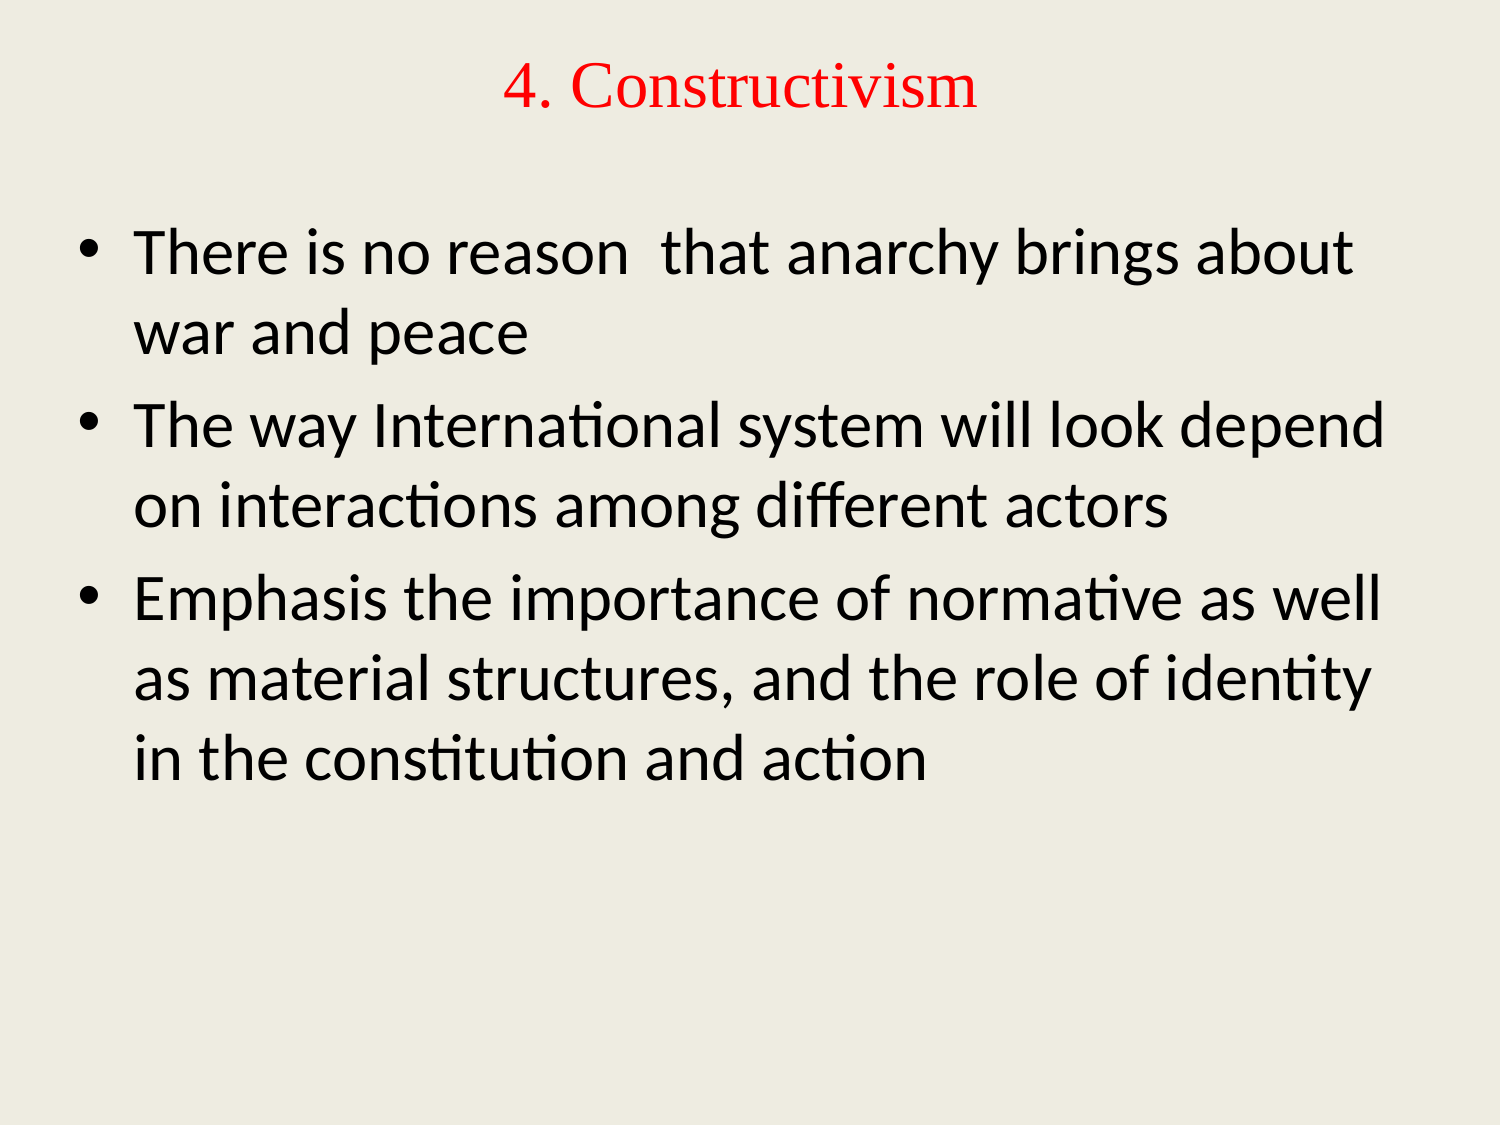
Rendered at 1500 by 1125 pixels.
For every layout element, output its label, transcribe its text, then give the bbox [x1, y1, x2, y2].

list There is no reason that anarchy brings about war and peace The way International system will look depend on interactions among different actors Emphasis the importance of normative as well as material structures, and the role of identity in the constitution and action [62, 200, 1413, 1063]
title 4. Constructivism [75, 24, 1425, 138]
